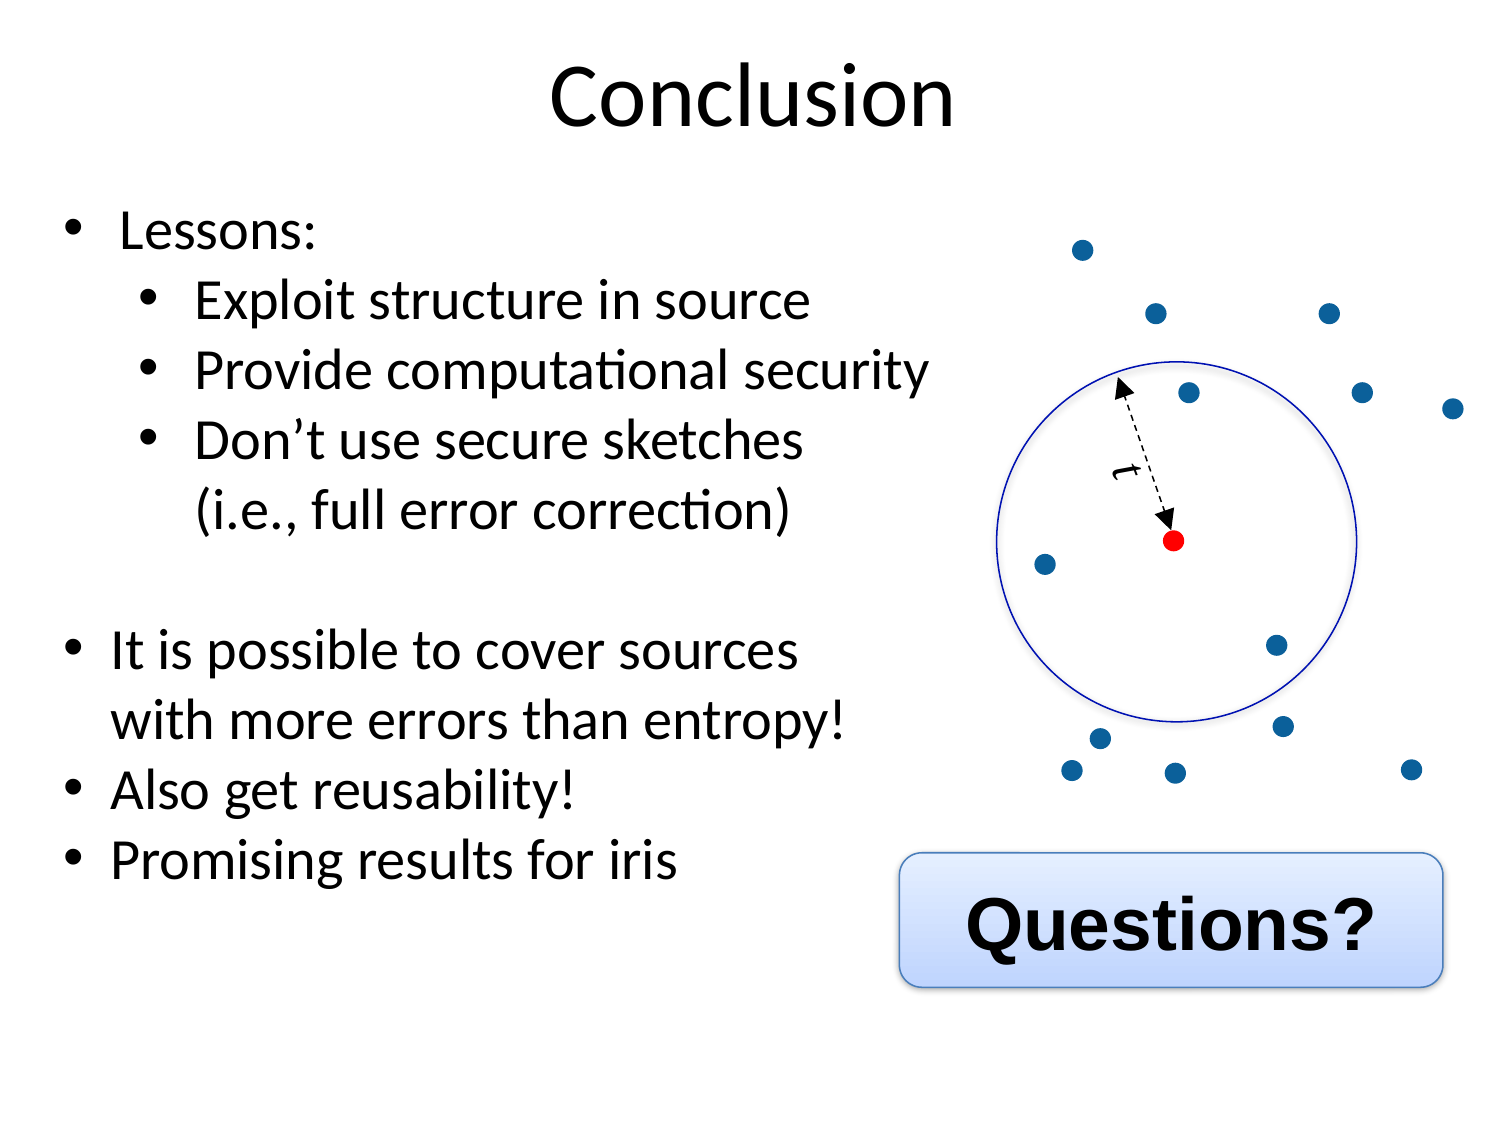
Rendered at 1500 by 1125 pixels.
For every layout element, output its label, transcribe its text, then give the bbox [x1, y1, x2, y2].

text_box Questions? [898, 851, 1444, 989]
text_box Lessons: Exploit structure in source Provide computational security Don’t use secure sketches (i.e., full error correction) It is possible to cover sources with more errors than entropy! Also get reusability! Promising results for iris [48, 183, 970, 969]
title Conclusion [24, 0, 1483, 184]
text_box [996, 239, 1464, 784]
